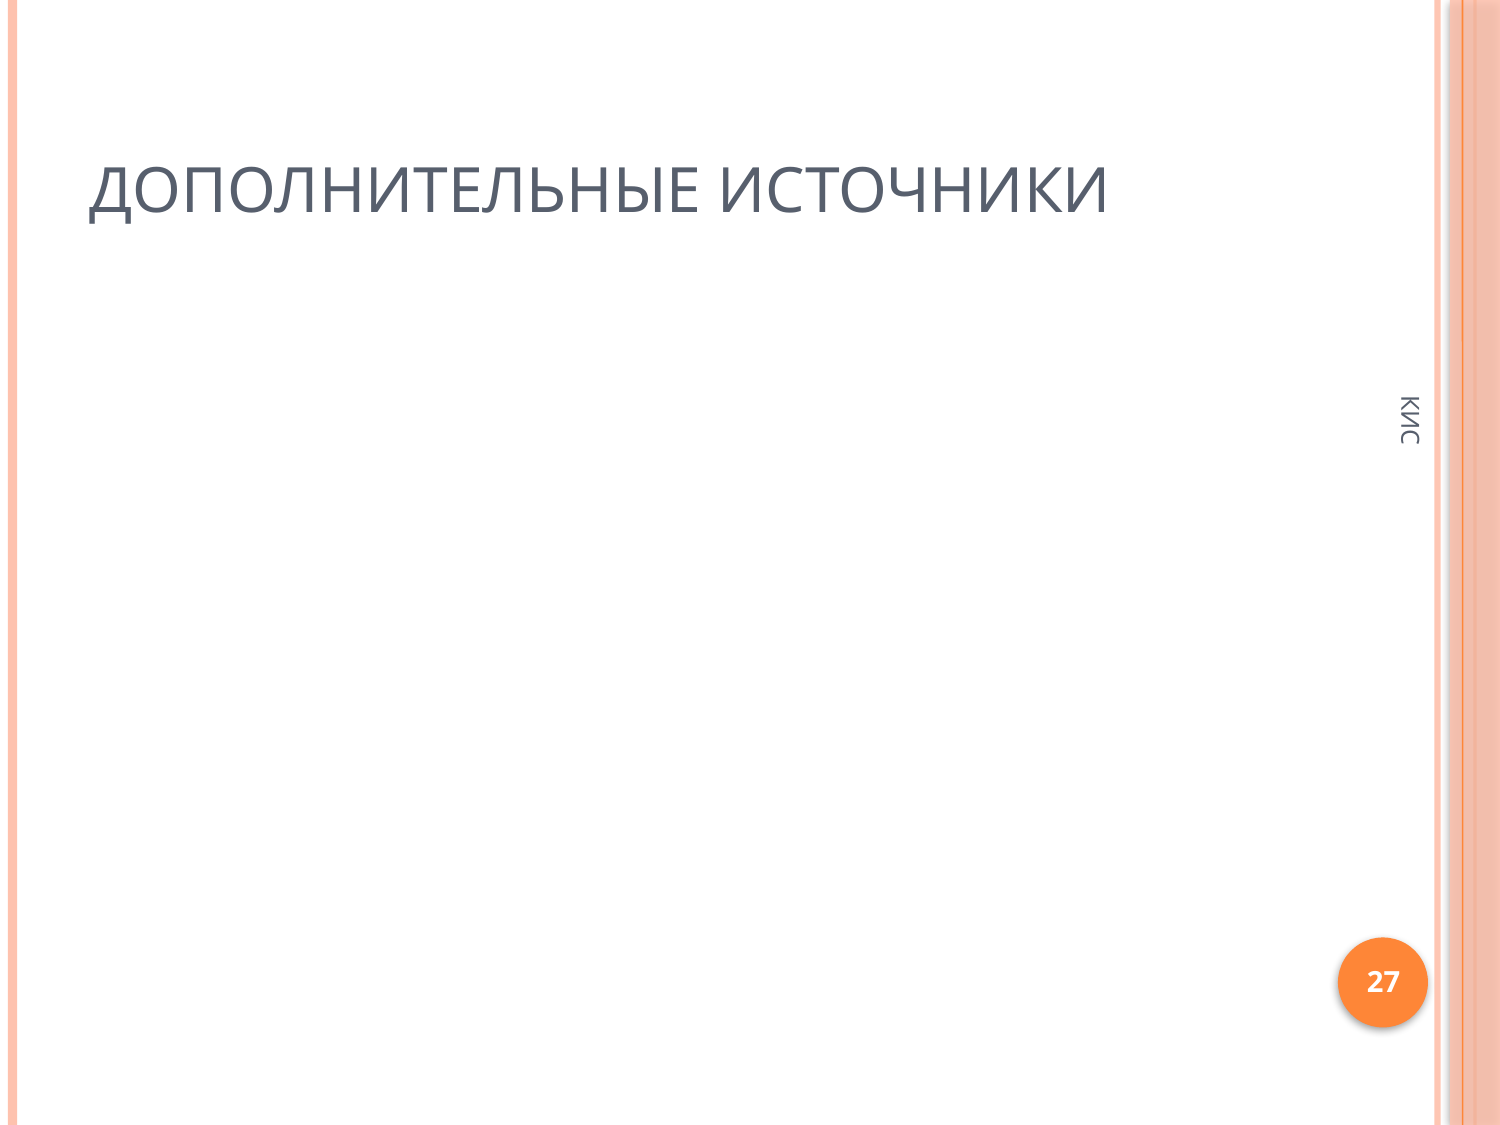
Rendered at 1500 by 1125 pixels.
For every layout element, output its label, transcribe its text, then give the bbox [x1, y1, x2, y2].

title Дополнительные источники [75, 45, 1300, 233]
slide_number 27 [1333, 940, 1434, 1027]
footer КИС [1379, 380, 1440, 906]
